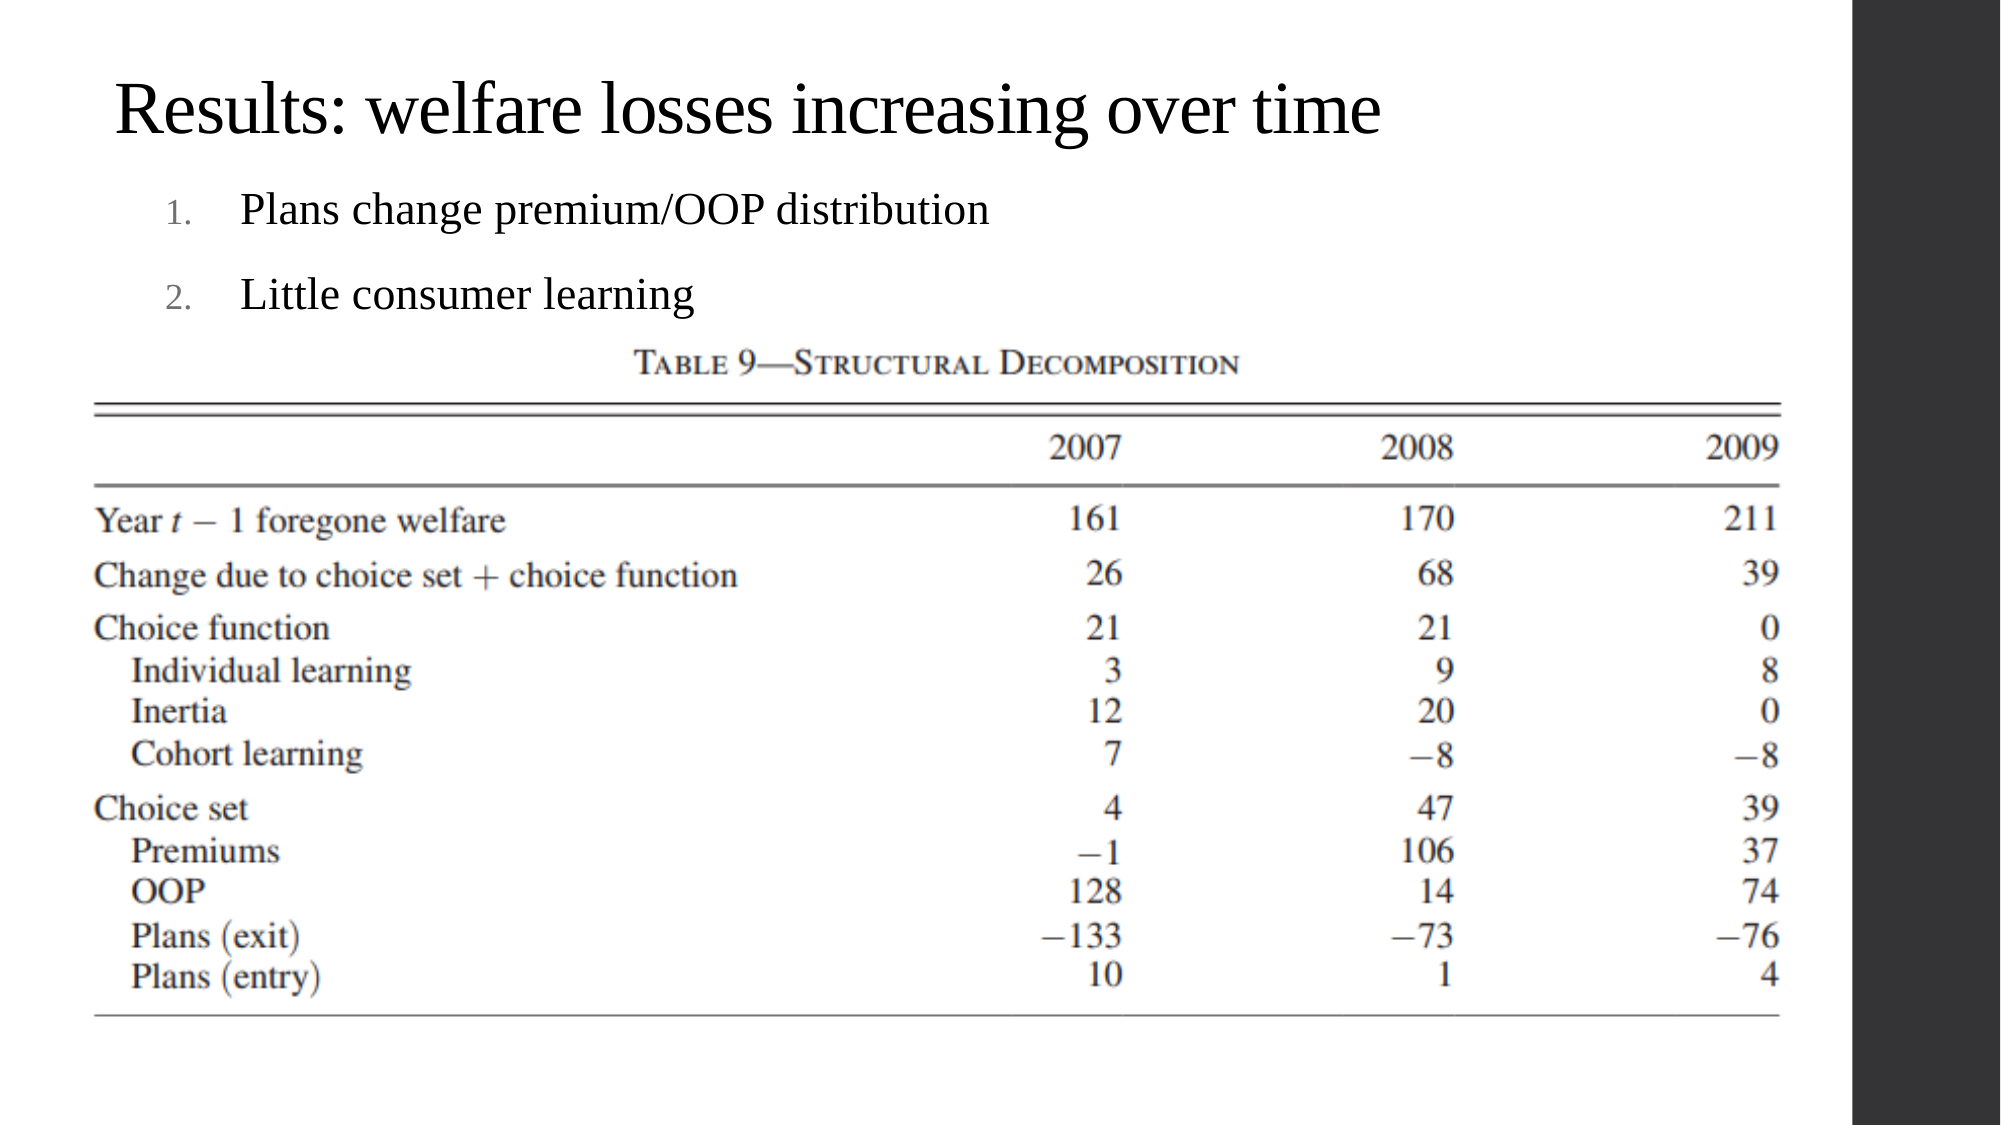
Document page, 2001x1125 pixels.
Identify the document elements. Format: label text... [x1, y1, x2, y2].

picture [48, 324, 1804, 1019]
list Plans change premium/OOP distribution Little consumer learning [150, 174, 1788, 319]
title Results: welfare losses increasing over time [99, 55, 1813, 158]
